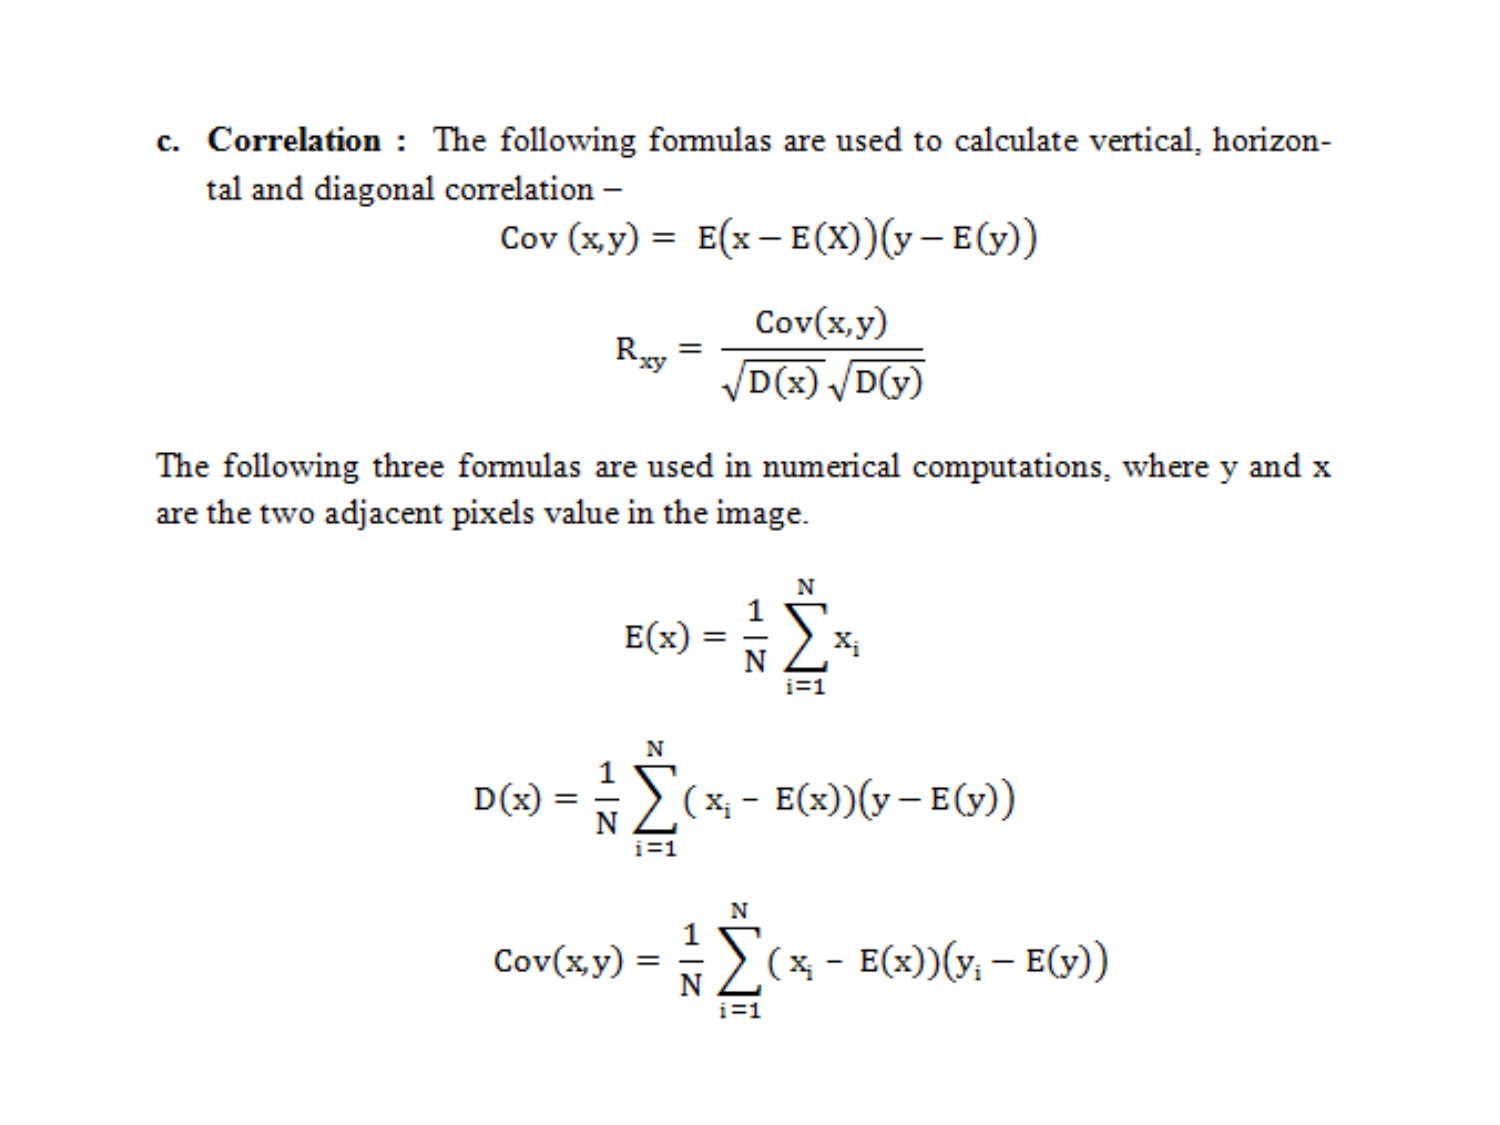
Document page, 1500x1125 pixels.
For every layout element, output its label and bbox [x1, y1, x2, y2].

picture [110, 105, 1407, 1032]
